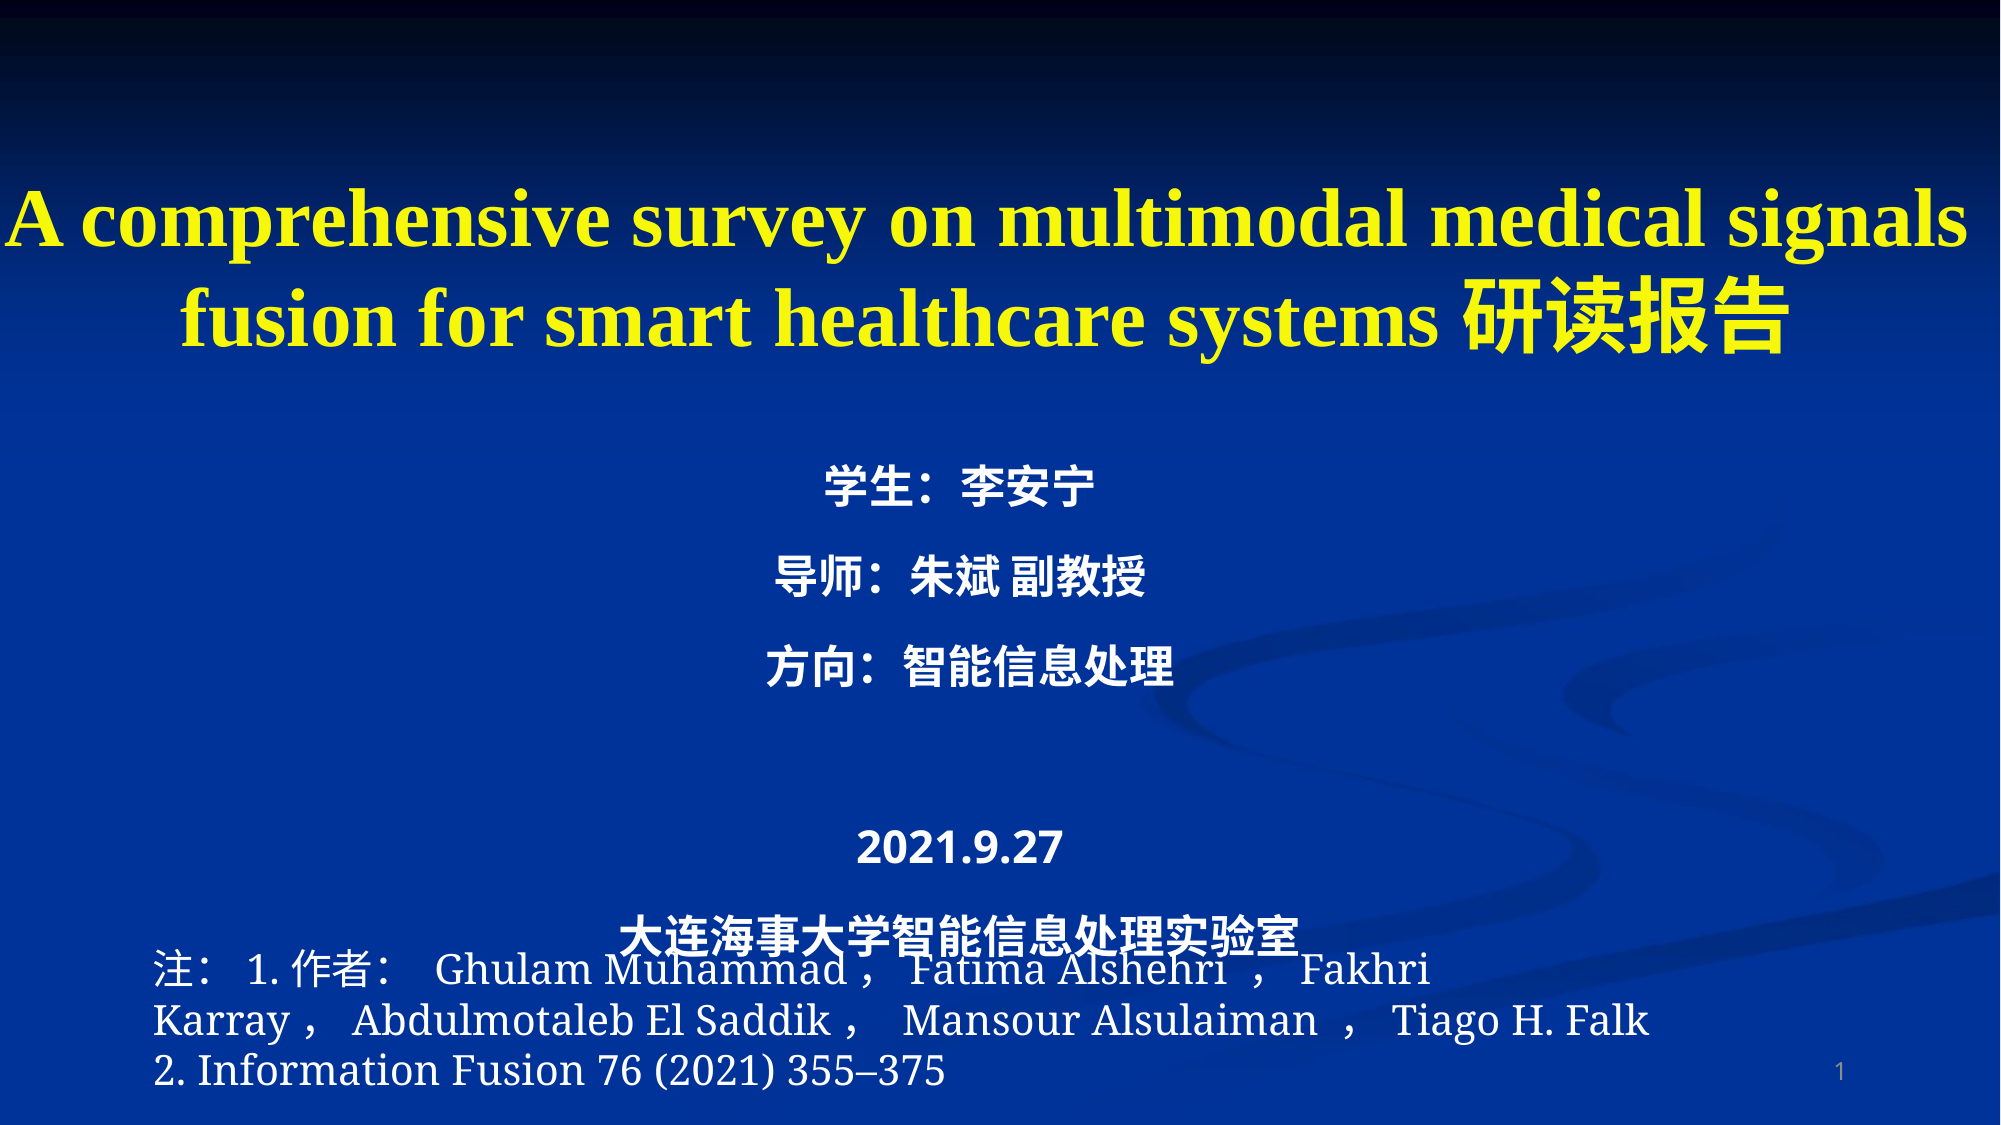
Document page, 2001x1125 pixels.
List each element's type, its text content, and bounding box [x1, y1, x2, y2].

text_box A comprehensive survey on multimodal medical signals fusion for smart healthcare systems研读报告 [0, 117, 2000, 409]
picture [0, 0, 2001, 1125]
text_box 注：1.作者： Ghulam Muhammad，Fatima Alshehri ，Fakhri Karray，Abdulmotaleb El Saddik， Mansour Alsulaiman ，Tiago H. Falk 2. Information Fusion 76 (2021) 355–375 [137, 935, 1923, 1101]
text_box 学生：李安宁 导师：朱斌 副教授 方向：智能信息处理 2021.9.27 大连海事大学智能信息处理实验室 [174, 434, 1746, 935]
